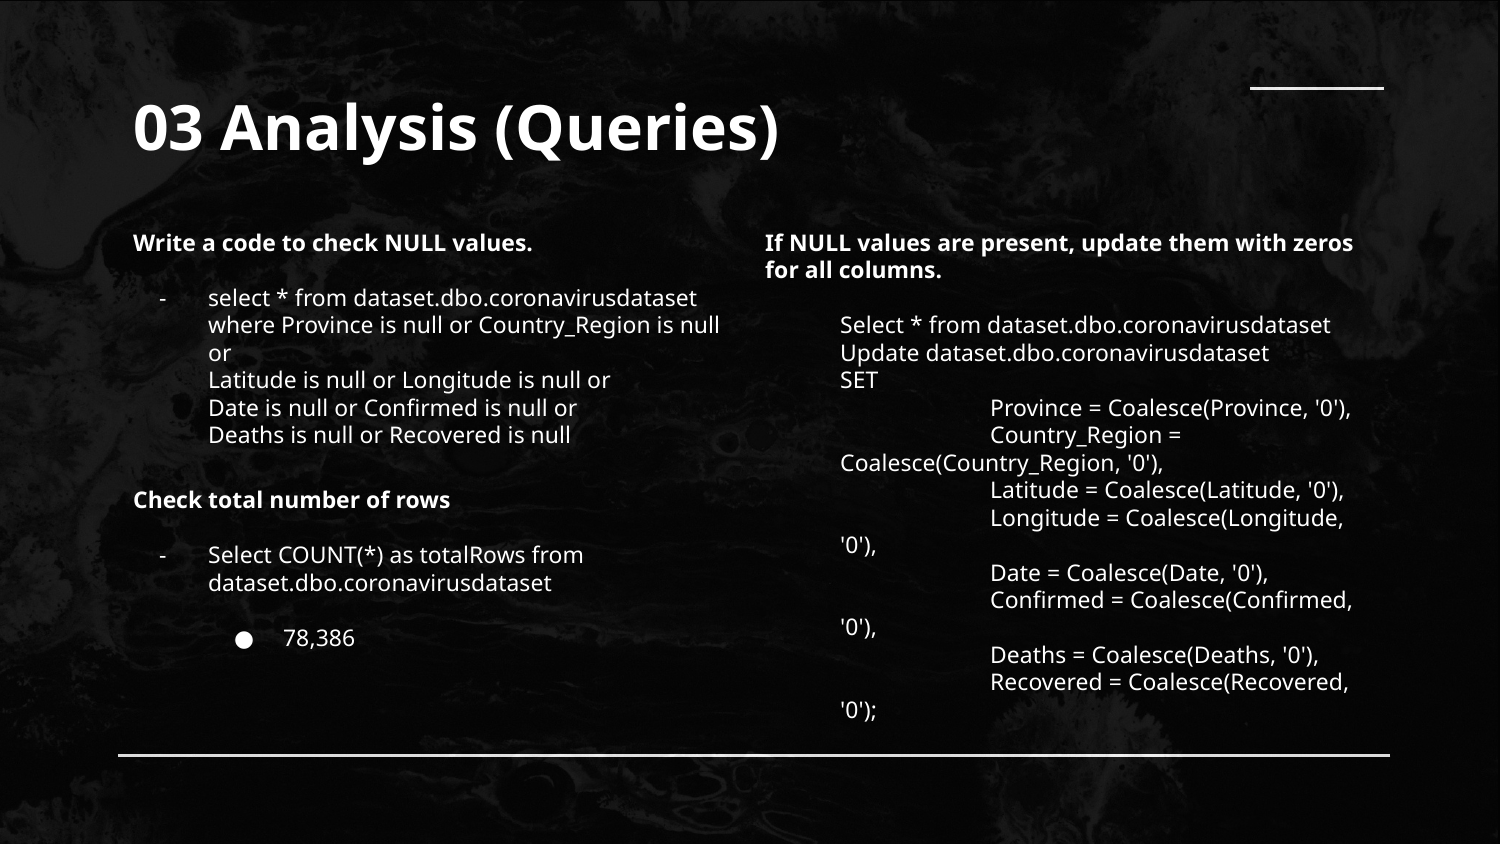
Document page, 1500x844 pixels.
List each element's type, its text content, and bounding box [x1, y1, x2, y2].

text_box Check total number of rows Select COUNT(*) as totalRows from dataset.dbo.coronavirusdataset 78,386 [118, 471, 751, 630]
text_box Write a code to check NULL values. select * from dataset.dbo.coronavirusdataset where Province is null or Country_Region is null or Latitude is null or Longitude is null or Date is null or Confirmed is null or Deaths is null or Recovered is null [118, 213, 750, 471]
title 03 Analysis (Queries) [118, 72, 1213, 167]
text_box If NULL values are present, update them with zeros for all columns. Select * from dataset.dbo.coronavirusdataset Update dataset.dbo.coronavirusdataset SET Province = Coalesce(Province, '0'), Country_Region = Coalesce(Country_Region, '0'), Latitude = Coalesce(Latitude, '0'), Longitude = Coalesce(Longitude, '0'), Date = Coalesce(Date, '0'), Confirmed = Coalesce(Confirmed, '0'), Deaths = Coalesce(Deaths, '0'), Recovered = Coalesce(Recovered, '0'); [750, 213, 1389, 754]
